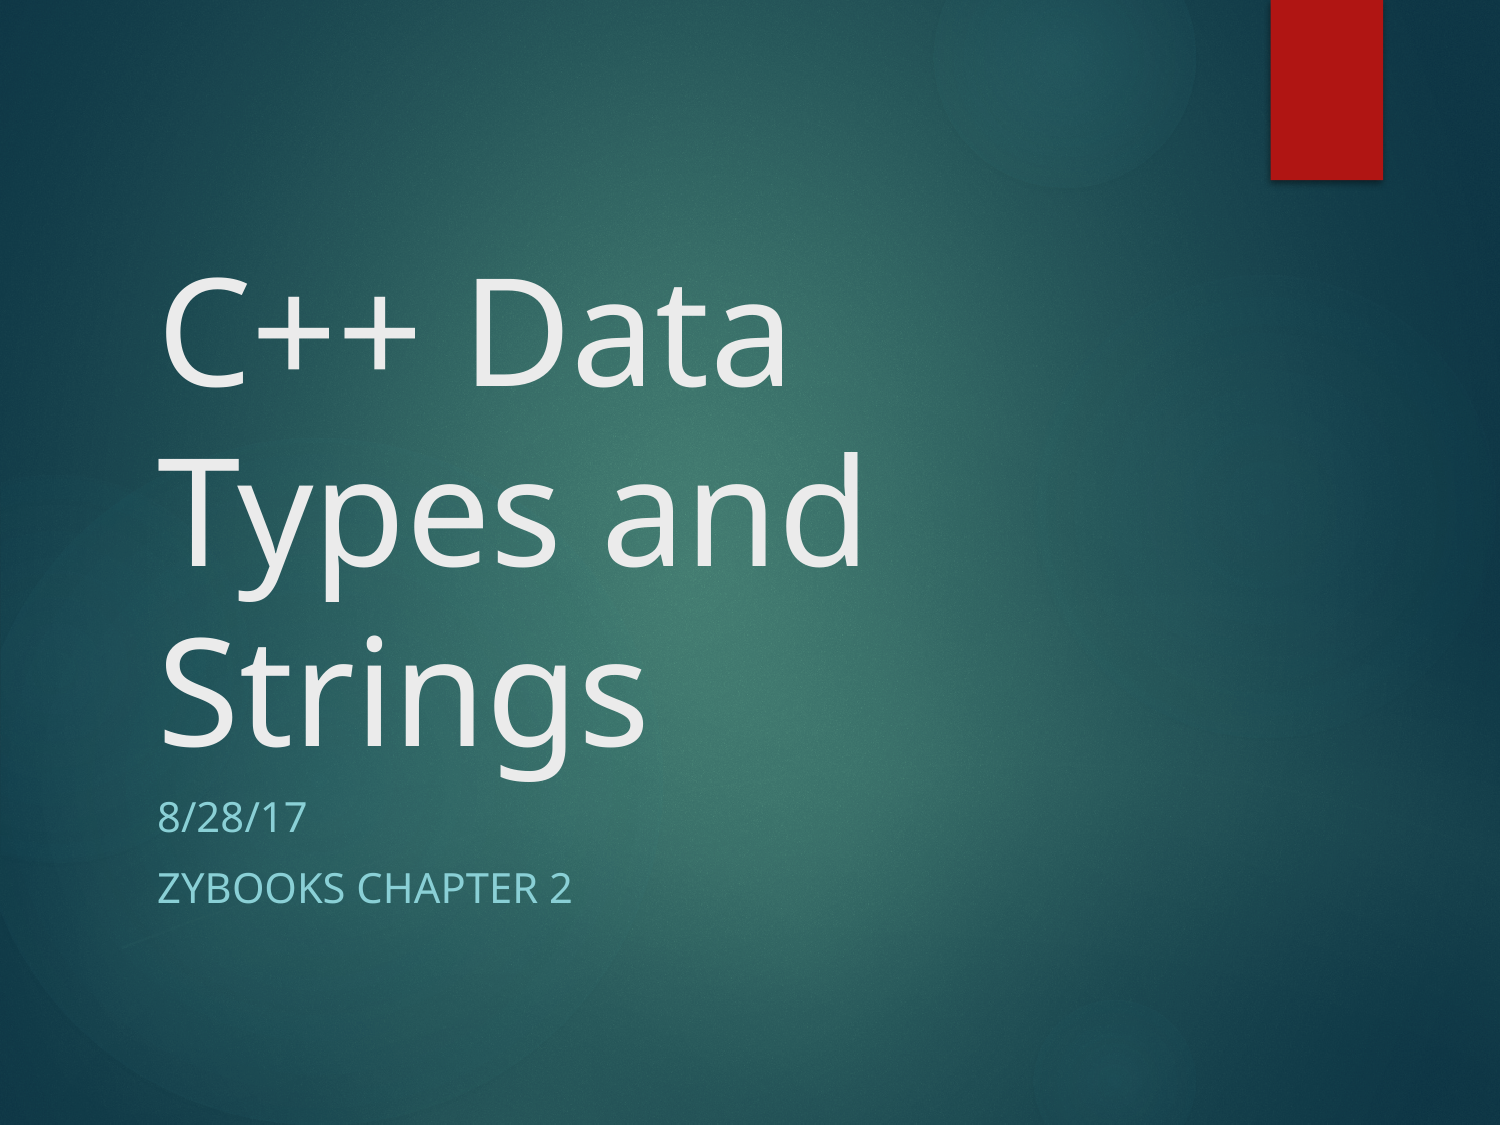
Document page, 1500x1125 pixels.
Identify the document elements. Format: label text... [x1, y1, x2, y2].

subtitle 8/28/17 Zybooks Chapter 2 [142, 783, 1229, 925]
title C++ Data Types and Strings [142, 237, 1229, 783]
